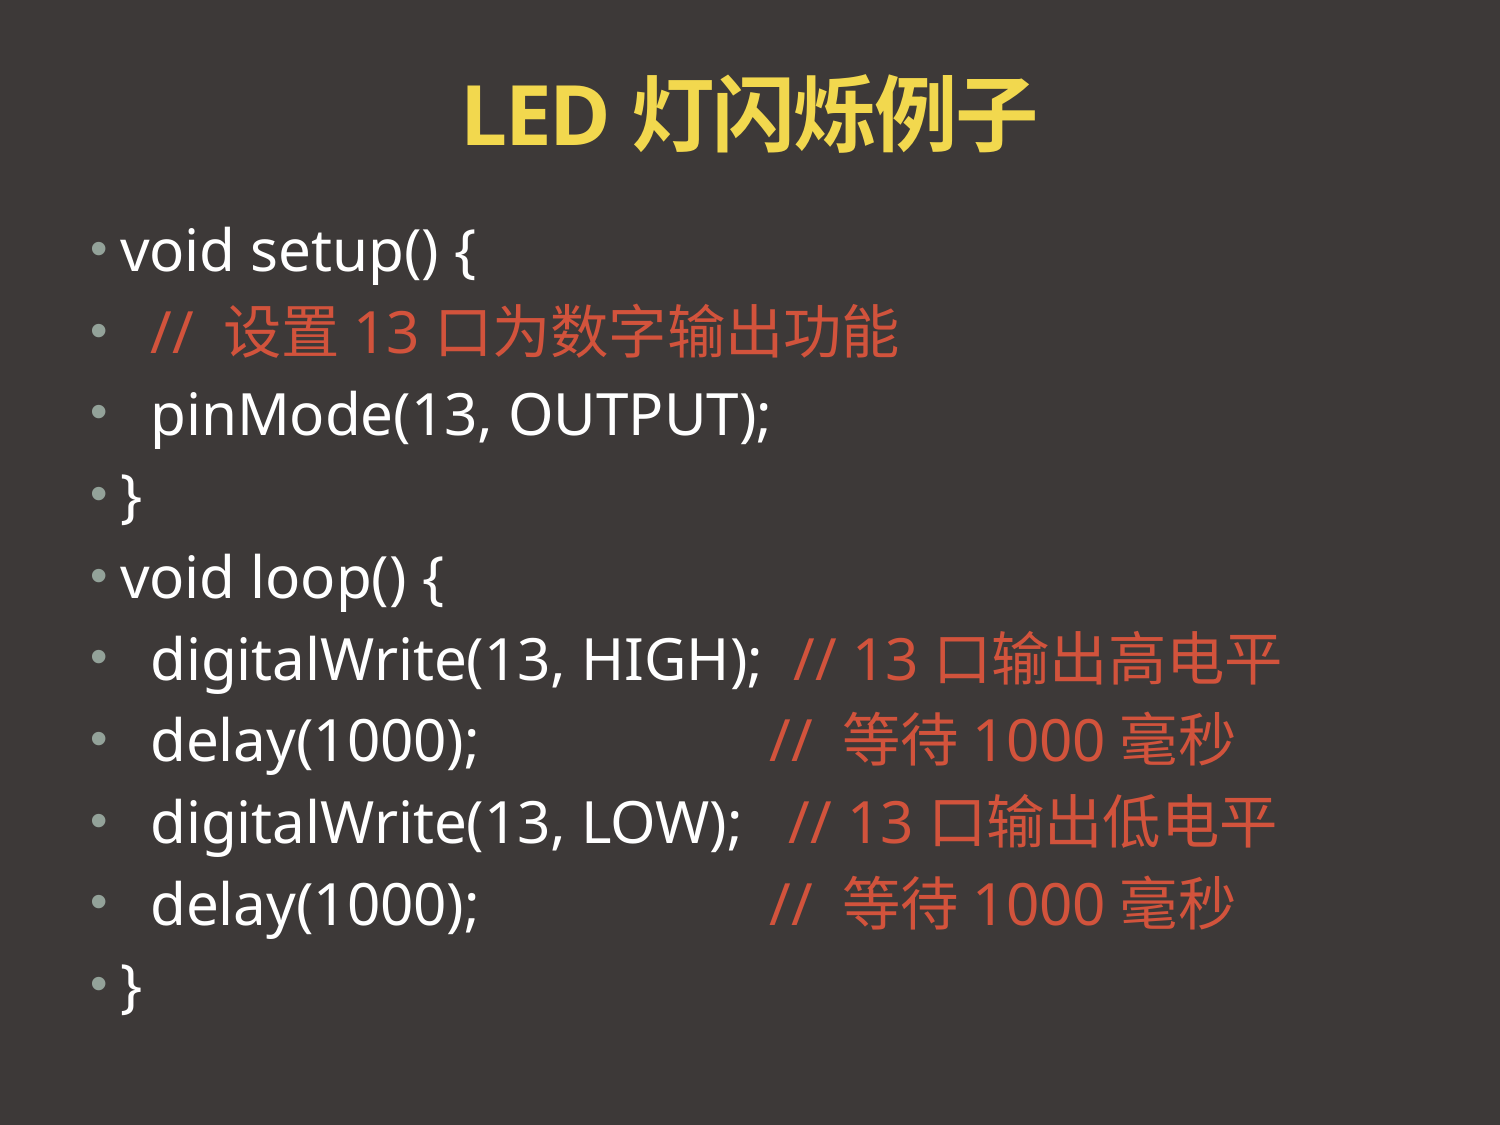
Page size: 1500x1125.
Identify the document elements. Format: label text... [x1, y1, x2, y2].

list void setup() { // 设置13口为数字输出功能 pinMode(13, OUTPUT); } void loop() { digitalWrite(13, HIGH); // 13口输出高电平 delay(1000); // 等待1000毫秒 digitalWrite(13, LOW); // 13口输出低电平 delay(1000); // 等待1000毫秒 } [75, 205, 1425, 1035]
title LED灯闪烁例子 [75, 30, 1425, 194]
